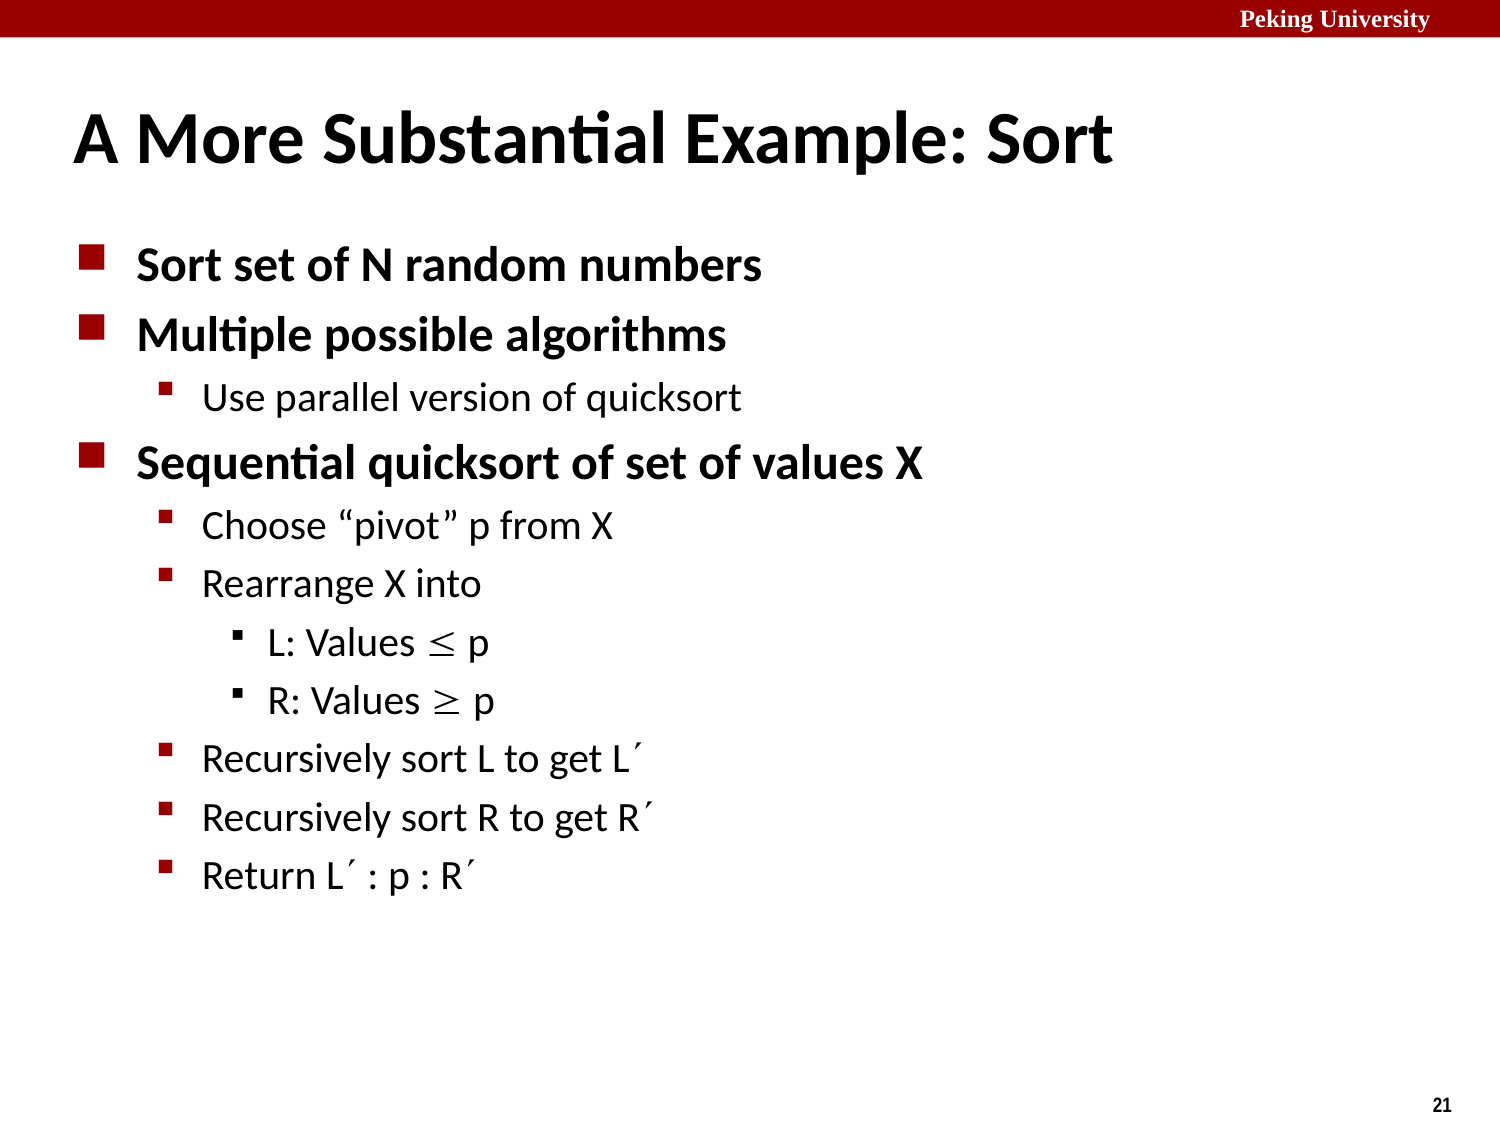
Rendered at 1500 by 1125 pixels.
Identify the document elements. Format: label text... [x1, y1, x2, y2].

list Sort set of N random numbers Multiple possible algorithms Use parallel version of quicksort Sequential quicksort of set of values X Choose “pivot” p from X Rearrange X into L: Values  p R: Values  p Recursively sort L to get L Recursively sort R to get R Return L : p : R [64, 223, 1361, 1040]
title A More Substantial Example: Sort [58, 71, 1305, 197]
